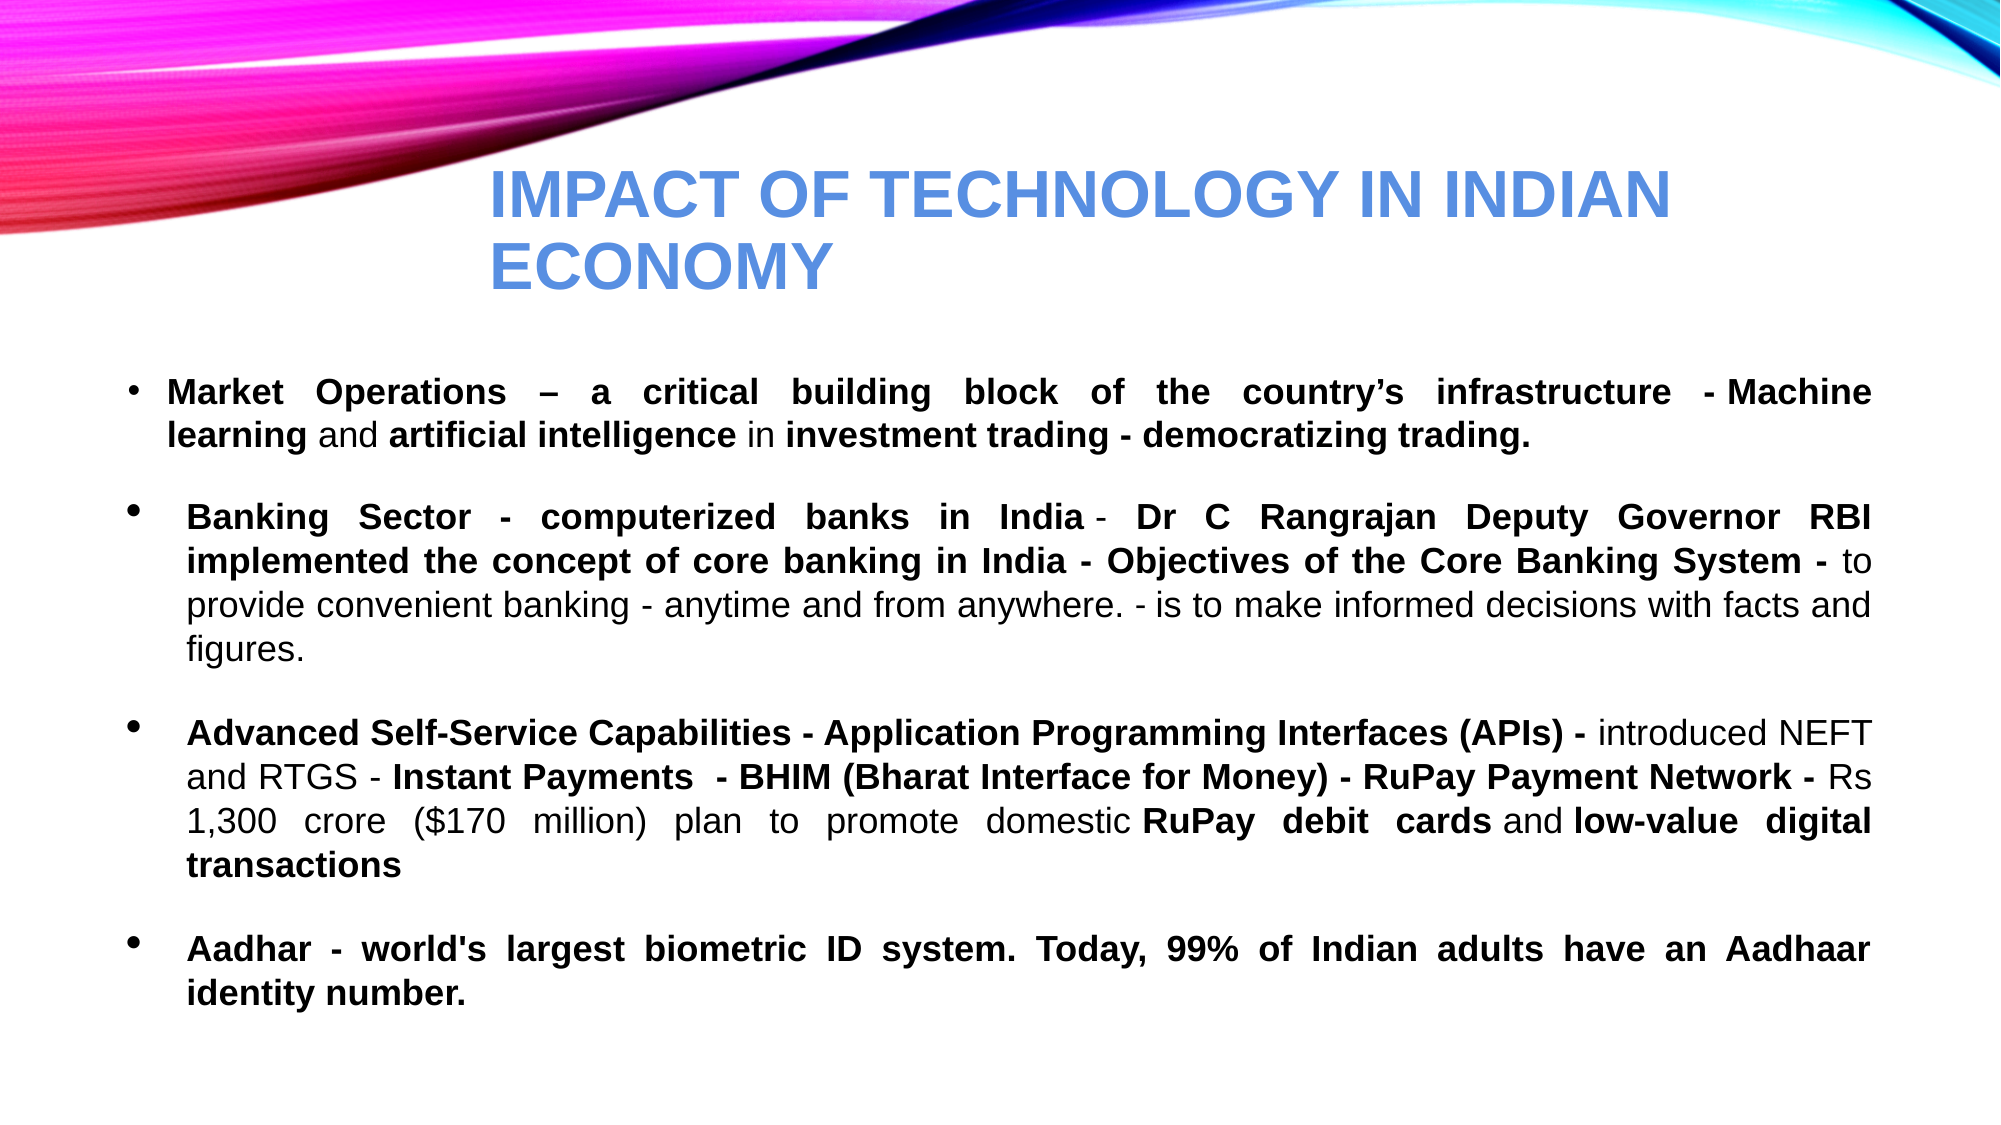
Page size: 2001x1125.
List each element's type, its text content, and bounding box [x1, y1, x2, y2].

title Impact of Technology in Indian Economy [474, 125, 1888, 338]
list Market Operations – a critical building block of the country’s infrastructure - Machine learning and artificial intelligence in investment trading - democratizing trading. Banking Sector - computerized banks in India - Dr C Rangrajan Deputy Governor RBI implemented the concept of core banking in India - Objectives of the Core Banking System - to provide convenient banking - anytime and from anywhere. - is to make informed decisions with facts and figures. Advanced Self-Service Capabilities - Application Programming Interfaces (APIs) - introduced NEFT and RTGS - Instant Payments - BHIM (Bharat Interface for Money) - RuPay Payment Network - Rs 1,300 crore ($170 million) plan to promote domestic RuPay debit cards and low-value digital transactions Aadhar - world's largest biometric ID system. Today, 99% of Indian adults have an Aadhaar identity number. [112, 360, 1888, 1021]
picture [1890, 0, 2000, 75]
picture [1910, 0, 2000, 45]
picture [0, 0, 2000, 237]
